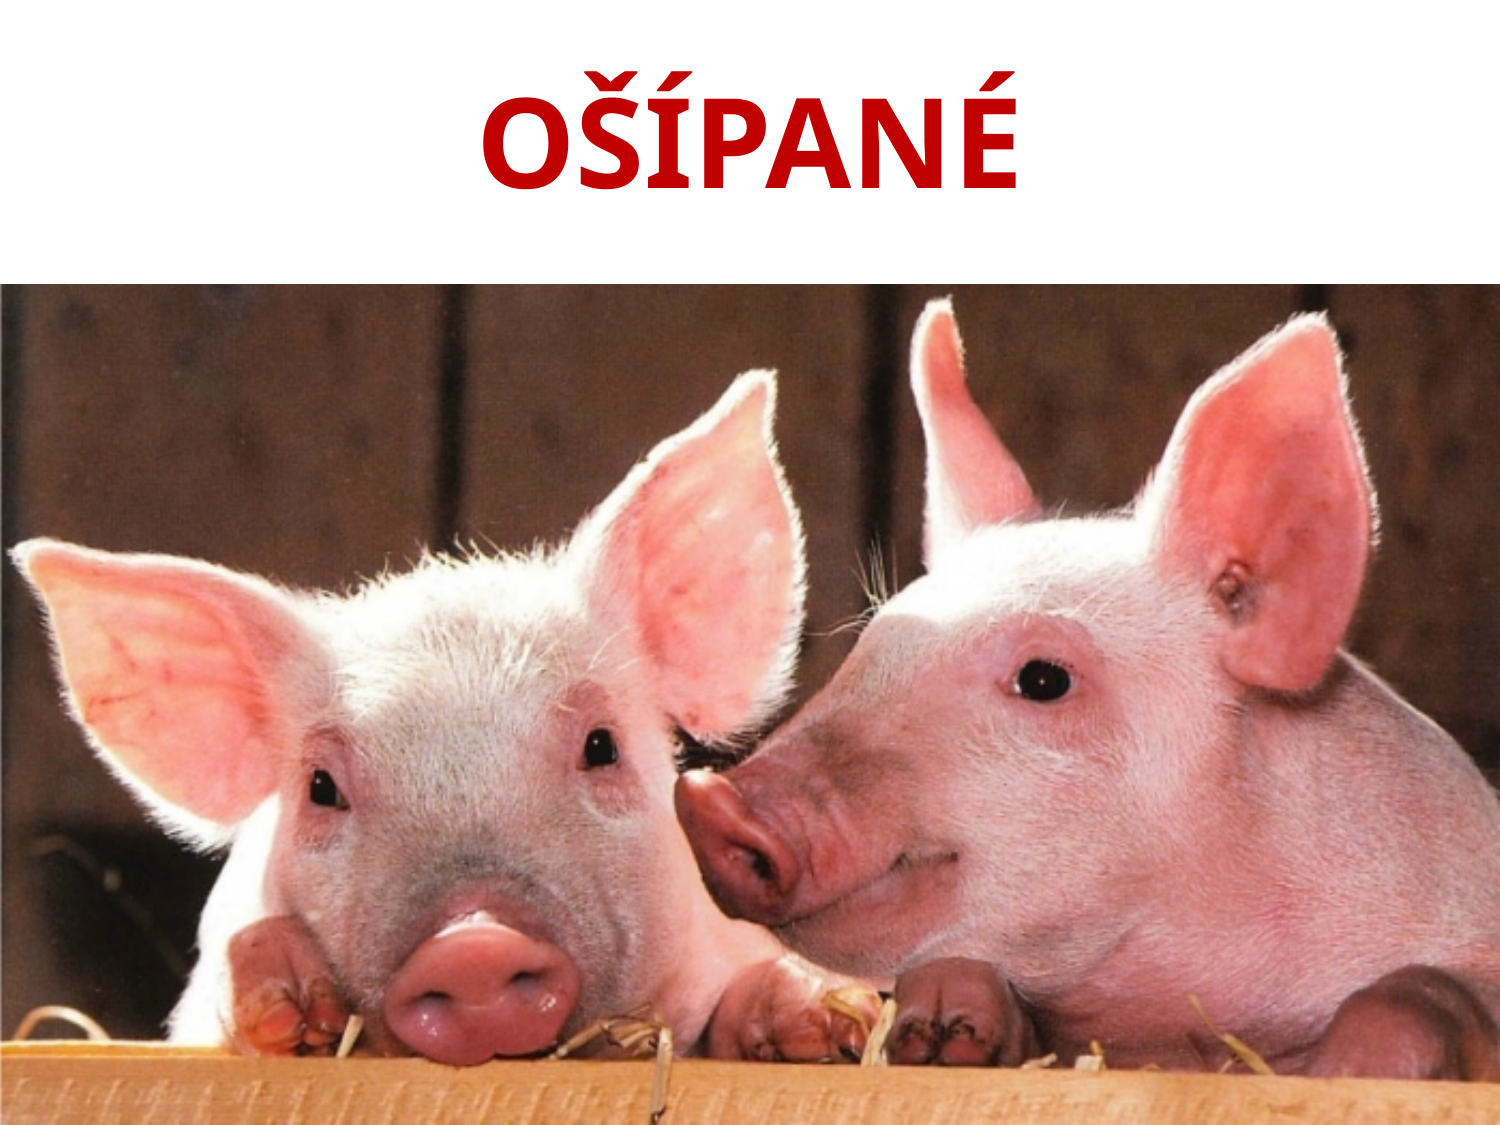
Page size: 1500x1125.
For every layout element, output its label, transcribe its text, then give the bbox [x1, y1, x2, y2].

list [0, 284, 1500, 1125]
title OŠÍPANÉ [75, 45, 1425, 233]
